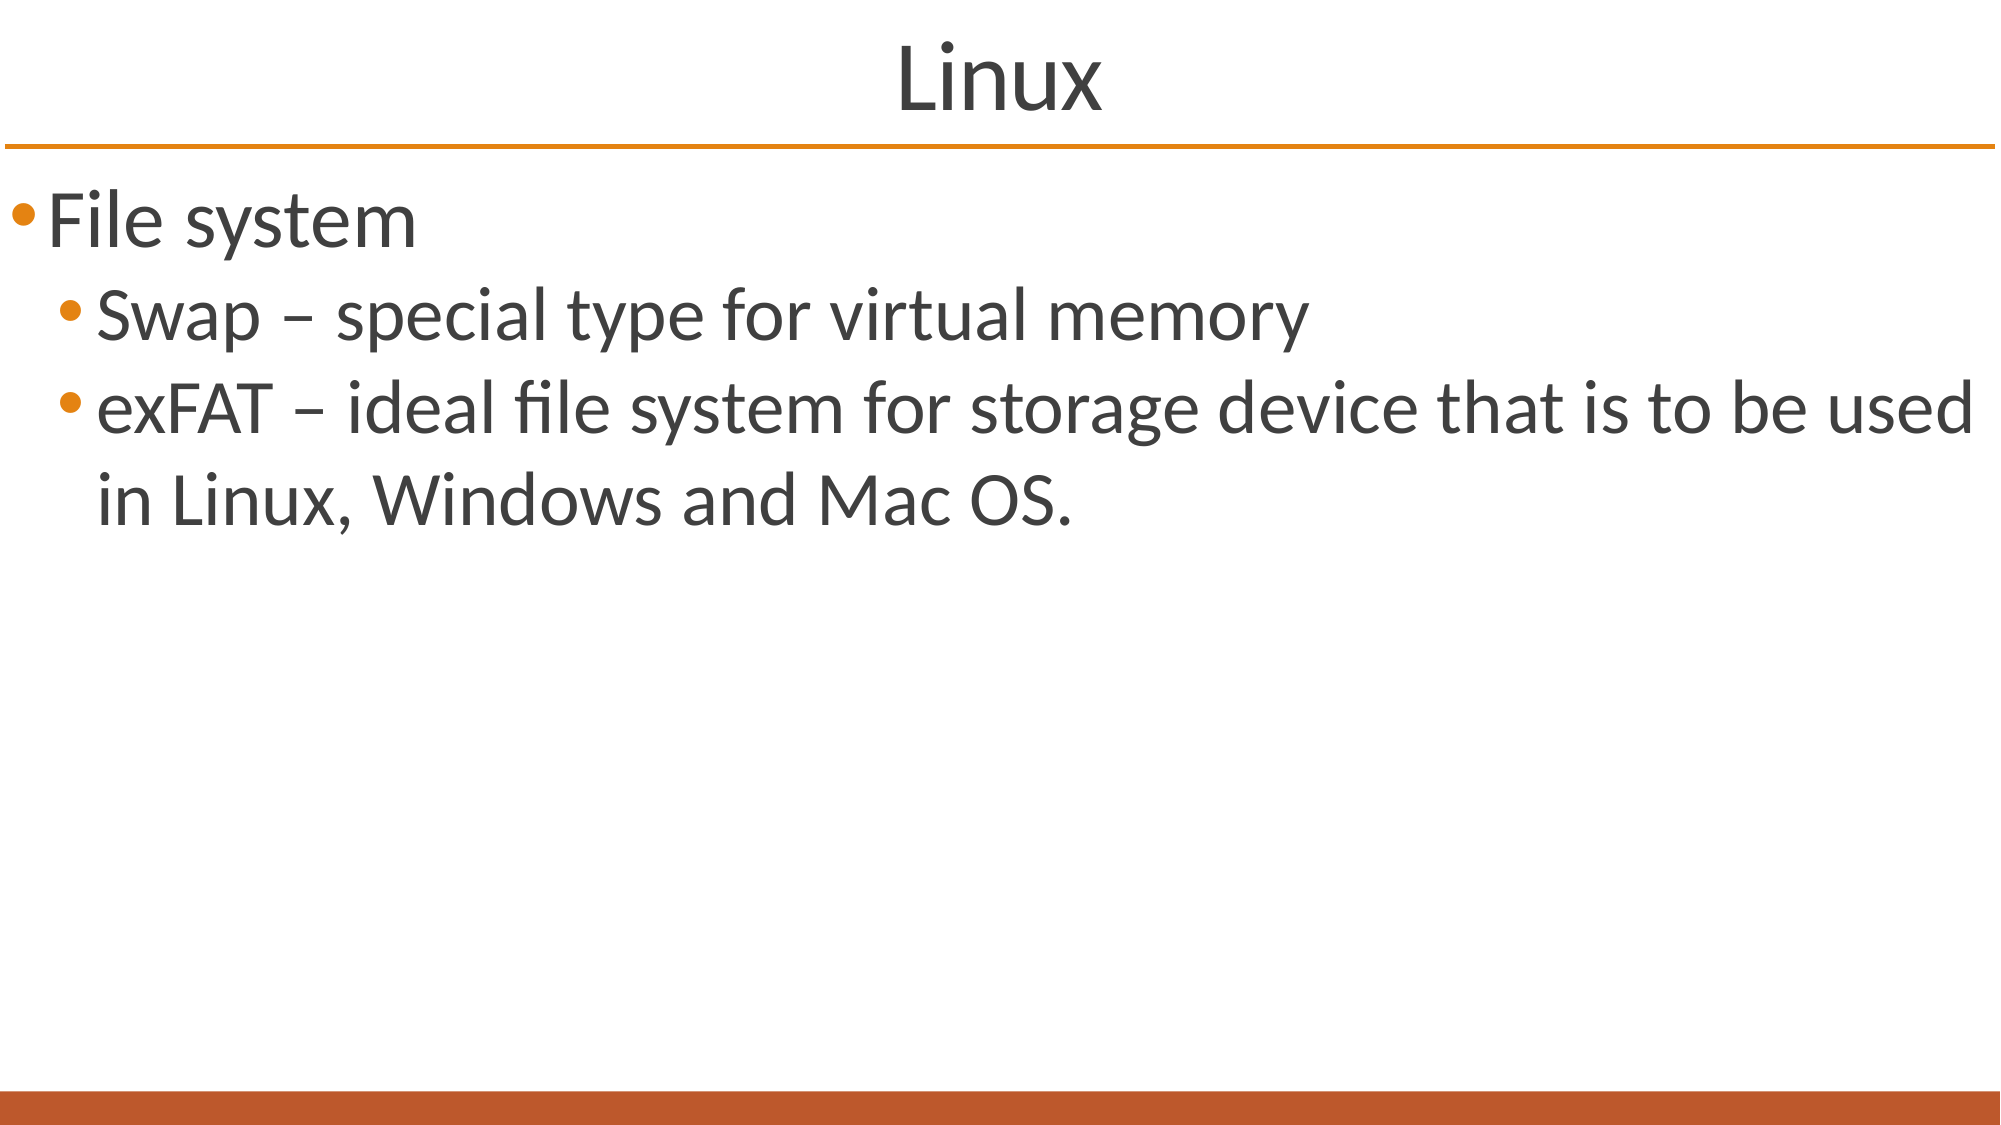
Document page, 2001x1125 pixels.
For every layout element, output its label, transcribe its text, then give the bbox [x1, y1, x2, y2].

title Linux [5, 6, 1995, 139]
list File system Swap – special type for virtual memory exFAT – ideal file system for storage device that is to be used in Linux, Windows and Mac OS. [9, 156, 1990, 1092]
